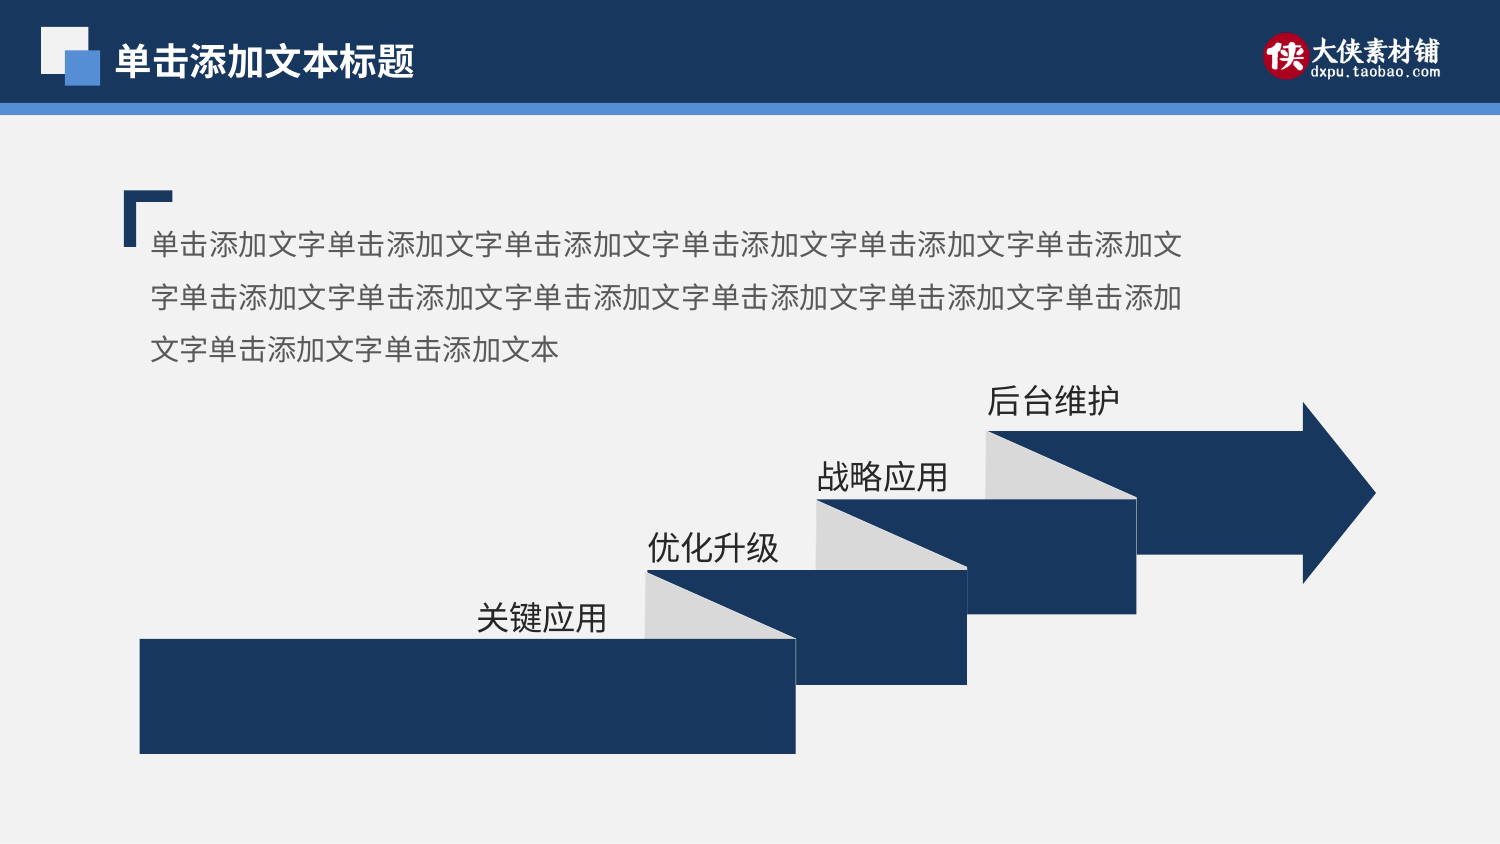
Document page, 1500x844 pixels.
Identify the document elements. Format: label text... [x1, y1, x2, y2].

text_box 单击添加文本标题 [100, 30, 479, 91]
text_box [990, 399, 1378, 587]
text_box [642, 569, 797, 637]
text_box 单击添加文字单击添加文字单击添加文字单击添加文字单击添加文字单击添加文字单击添加文字单击添加文字单击添加文字单击添加文字单击添加文字单击添加文字单击添加文字单击添加文本 [135, 201, 1199, 374]
text_box [122, 188, 174, 249]
text_box 关键应用 [476, 589, 638, 638]
text_box [138, 637, 798, 756]
text_box [0, 101, 1500, 117]
text_box [813, 498, 969, 568]
picture [1254, 25, 1450, 83]
text_box [0, 0, 1500, 101]
text_box [645, 568, 969, 687]
text_box [815, 497, 1138, 616]
text_box 优化升级 [647, 518, 809, 567]
text_box 后台维护 [987, 374, 1150, 421]
text_box 战略应用 [816, 448, 979, 497]
text_box [983, 428, 1139, 614]
text_box [39, 25, 91, 76]
text_box [63, 48, 102, 88]
